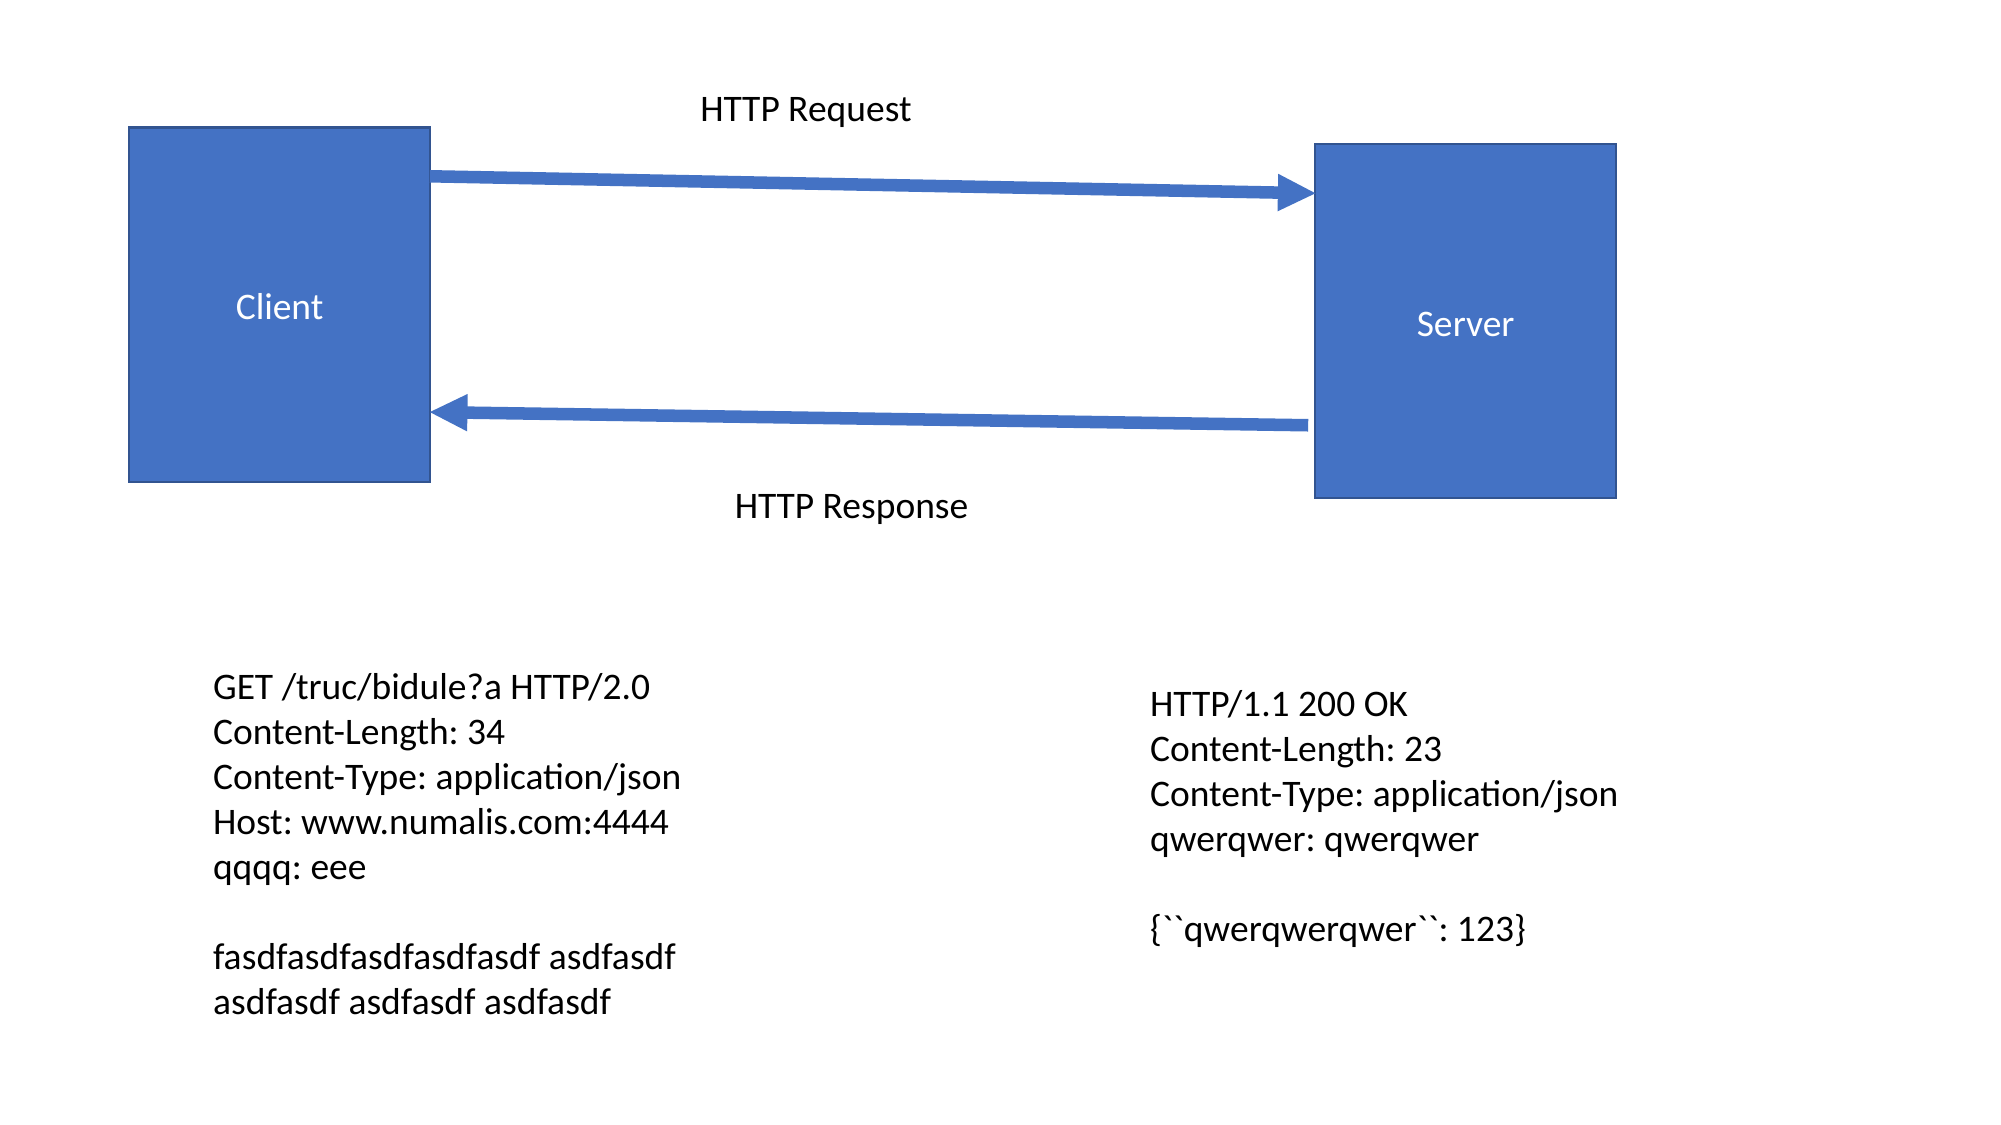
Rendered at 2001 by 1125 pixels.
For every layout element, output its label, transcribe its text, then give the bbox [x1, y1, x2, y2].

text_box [429, 412, 1309, 426]
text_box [429, 176, 1316, 194]
text_box Server [1314, 143, 1617, 499]
text_box Client [128, 126, 431, 483]
text_box HTTP Request [685, 76, 927, 137]
text_box HTTP Response [720, 473, 984, 533]
text_box HTTP/1.1 200 OK Content-Length: 23 Content-Type: application/json qwerqwer: qwerqwer {``qwerqwerqwer``: 123} [1135, 671, 1634, 957]
text_box GET /truc/bidule?a HTTP/2.0 Content-Length: 34 Content-Type: application/json Host: www.numalis.com:4444 qqqq: eee fasdfasdfasdfasdfasdf asdfasdf asdfasdf asdfasdf asdfasdf [198, 654, 697, 1030]
